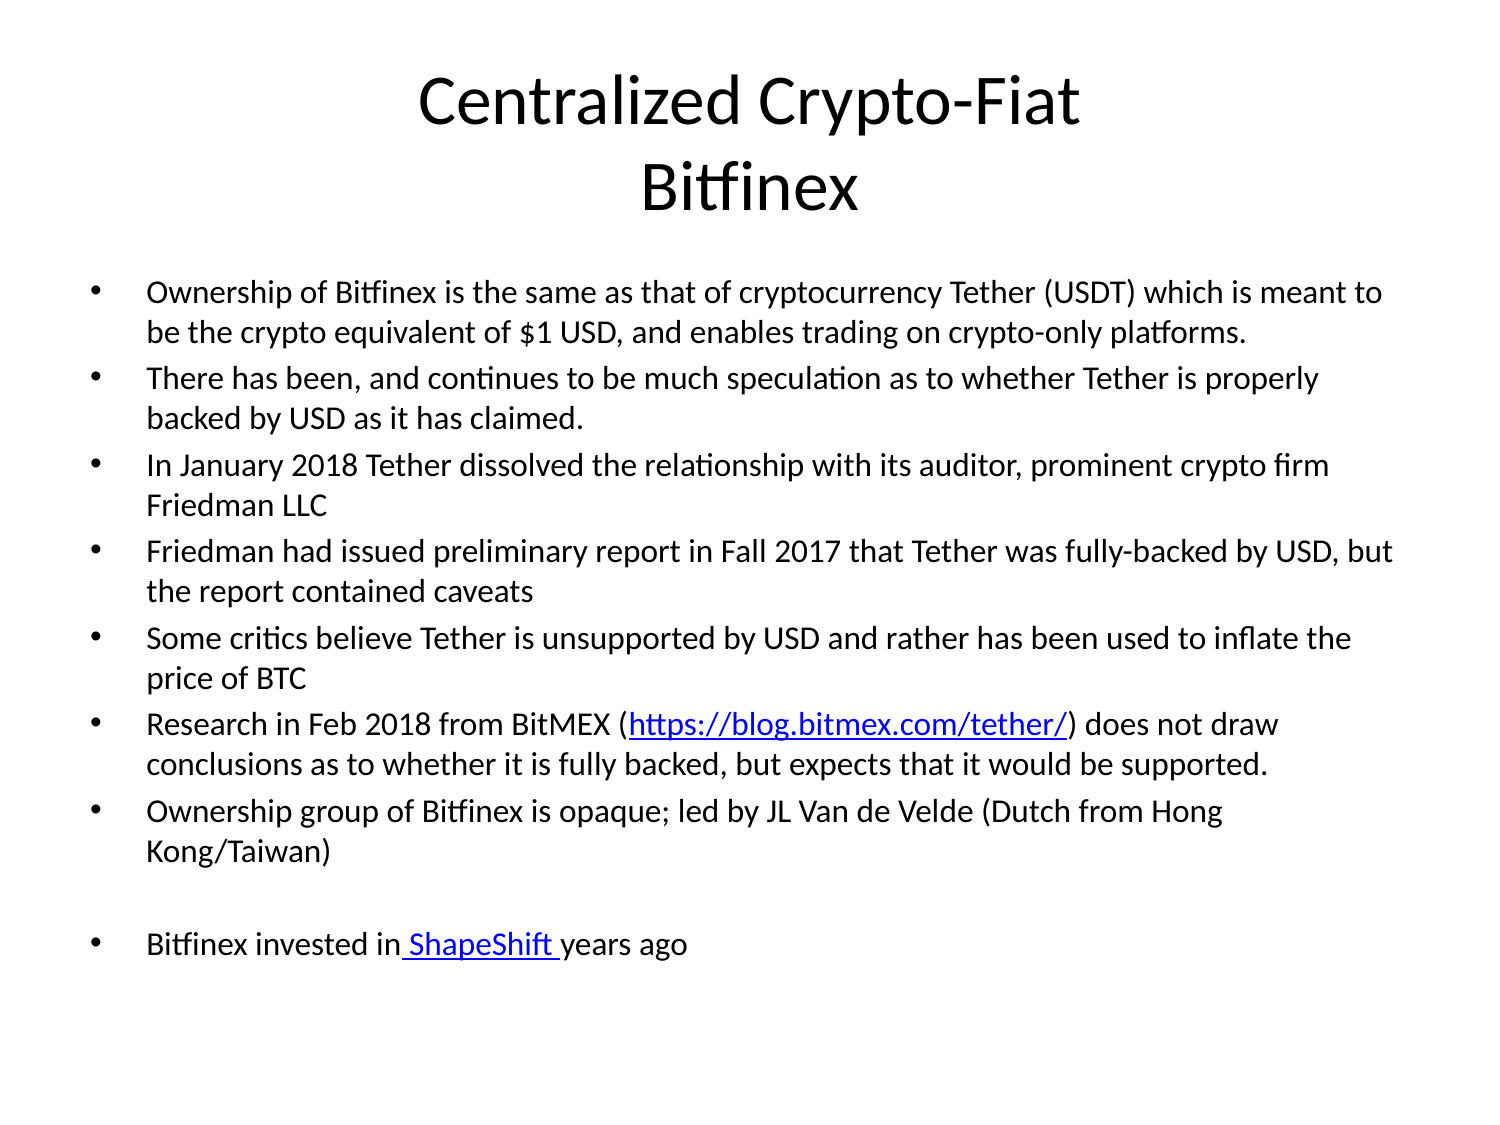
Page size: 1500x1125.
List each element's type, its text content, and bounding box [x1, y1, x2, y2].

title Centralized Crypto-Fiat Bitfinex [75, 45, 1425, 233]
list Ownership of Bitfinex is the same as that of cryptocurrency Tether (USDT) which is meant to be the crypto equivalent of $1 USD, and enables trading on crypto-only platforms. There has been, and continues to be much speculation as to whether Tether is properly backed by USD as it has claimed. In January 2018 Tether dissolved the relationship with its auditor, prominent crypto firm Friedman LLC Friedman had issued preliminary report in Fall 2017 that Tether was fully-backed by USD, but the report contained caveats Some critics believe Tether is unsupported by USD and rather has been used to inflate the price of BTC Research in Feb 2018 from BitMEX (https://blog.bitmex.com/tether/) does not draw conclusions as to whether it is fully backed, but expects that it would be supported. Ownership group of Bitfinex is opaque; led by JL Van de Velde (Dutch from Hong Kong/Taiwan) Bitfinex invested in ShapeShift years ago [75, 262, 1425, 1005]
